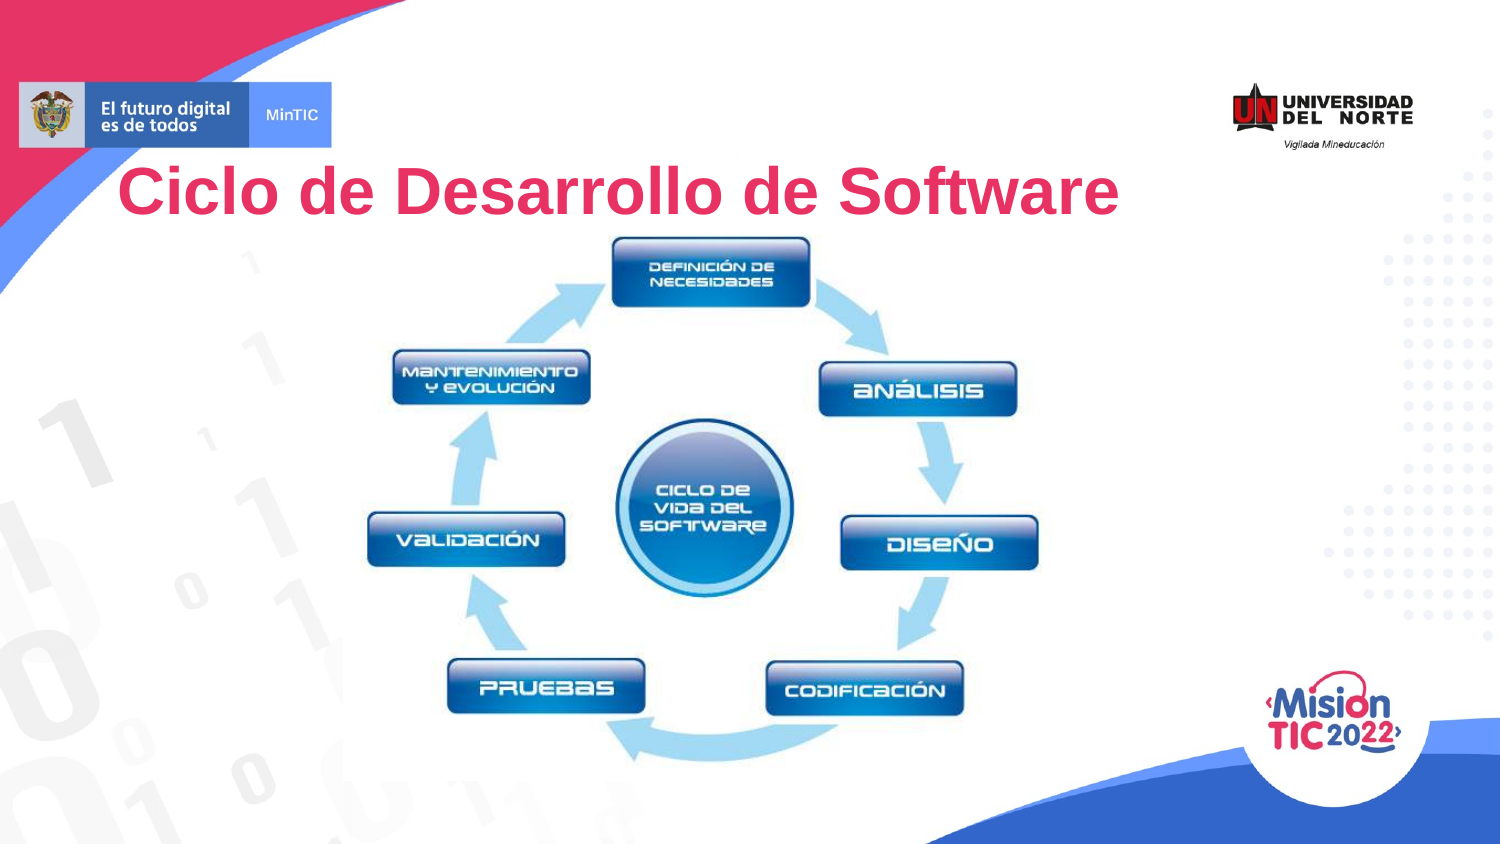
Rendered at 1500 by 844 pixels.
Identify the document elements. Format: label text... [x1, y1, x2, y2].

text_box Ciclo de Desarrollo de Software [105, 54, 1389, 234]
picture [0, 0, 1500, 844]
